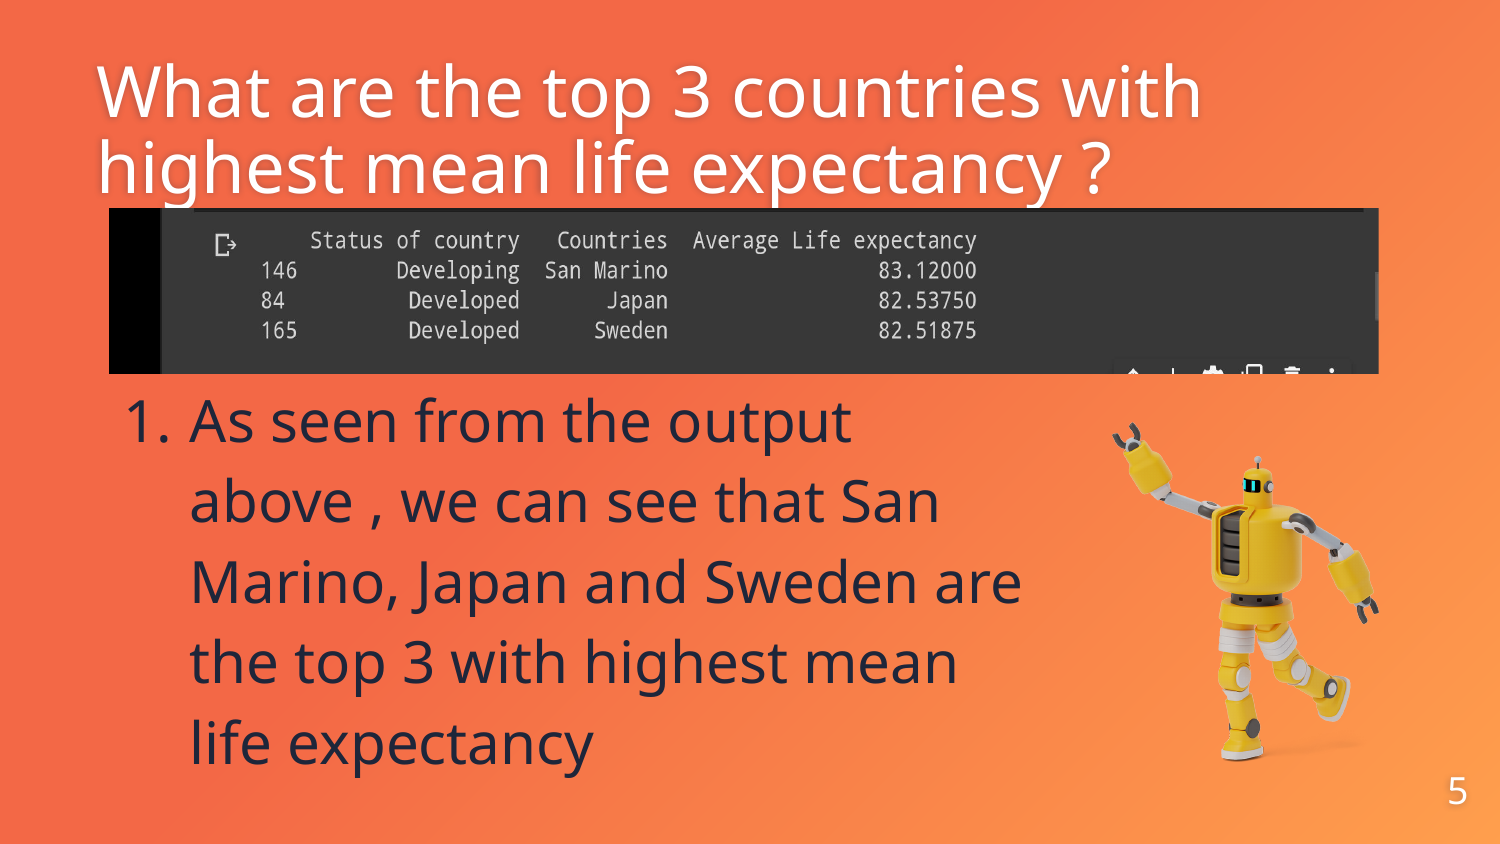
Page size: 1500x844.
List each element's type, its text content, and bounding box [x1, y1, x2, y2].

picture [1112, 422, 1379, 762]
picture [95, 208, 1379, 374]
title What are the top 3 countries with highest mean life expectancy ? [96, 0, 1342, 207]
slide_number ‹#› [1378, 761, 1469, 814]
list As seen from the output above , we can see that San Marino, Japan and Sweden are the top 3 with highest mean life expectancy [114, 382, 1056, 844]
